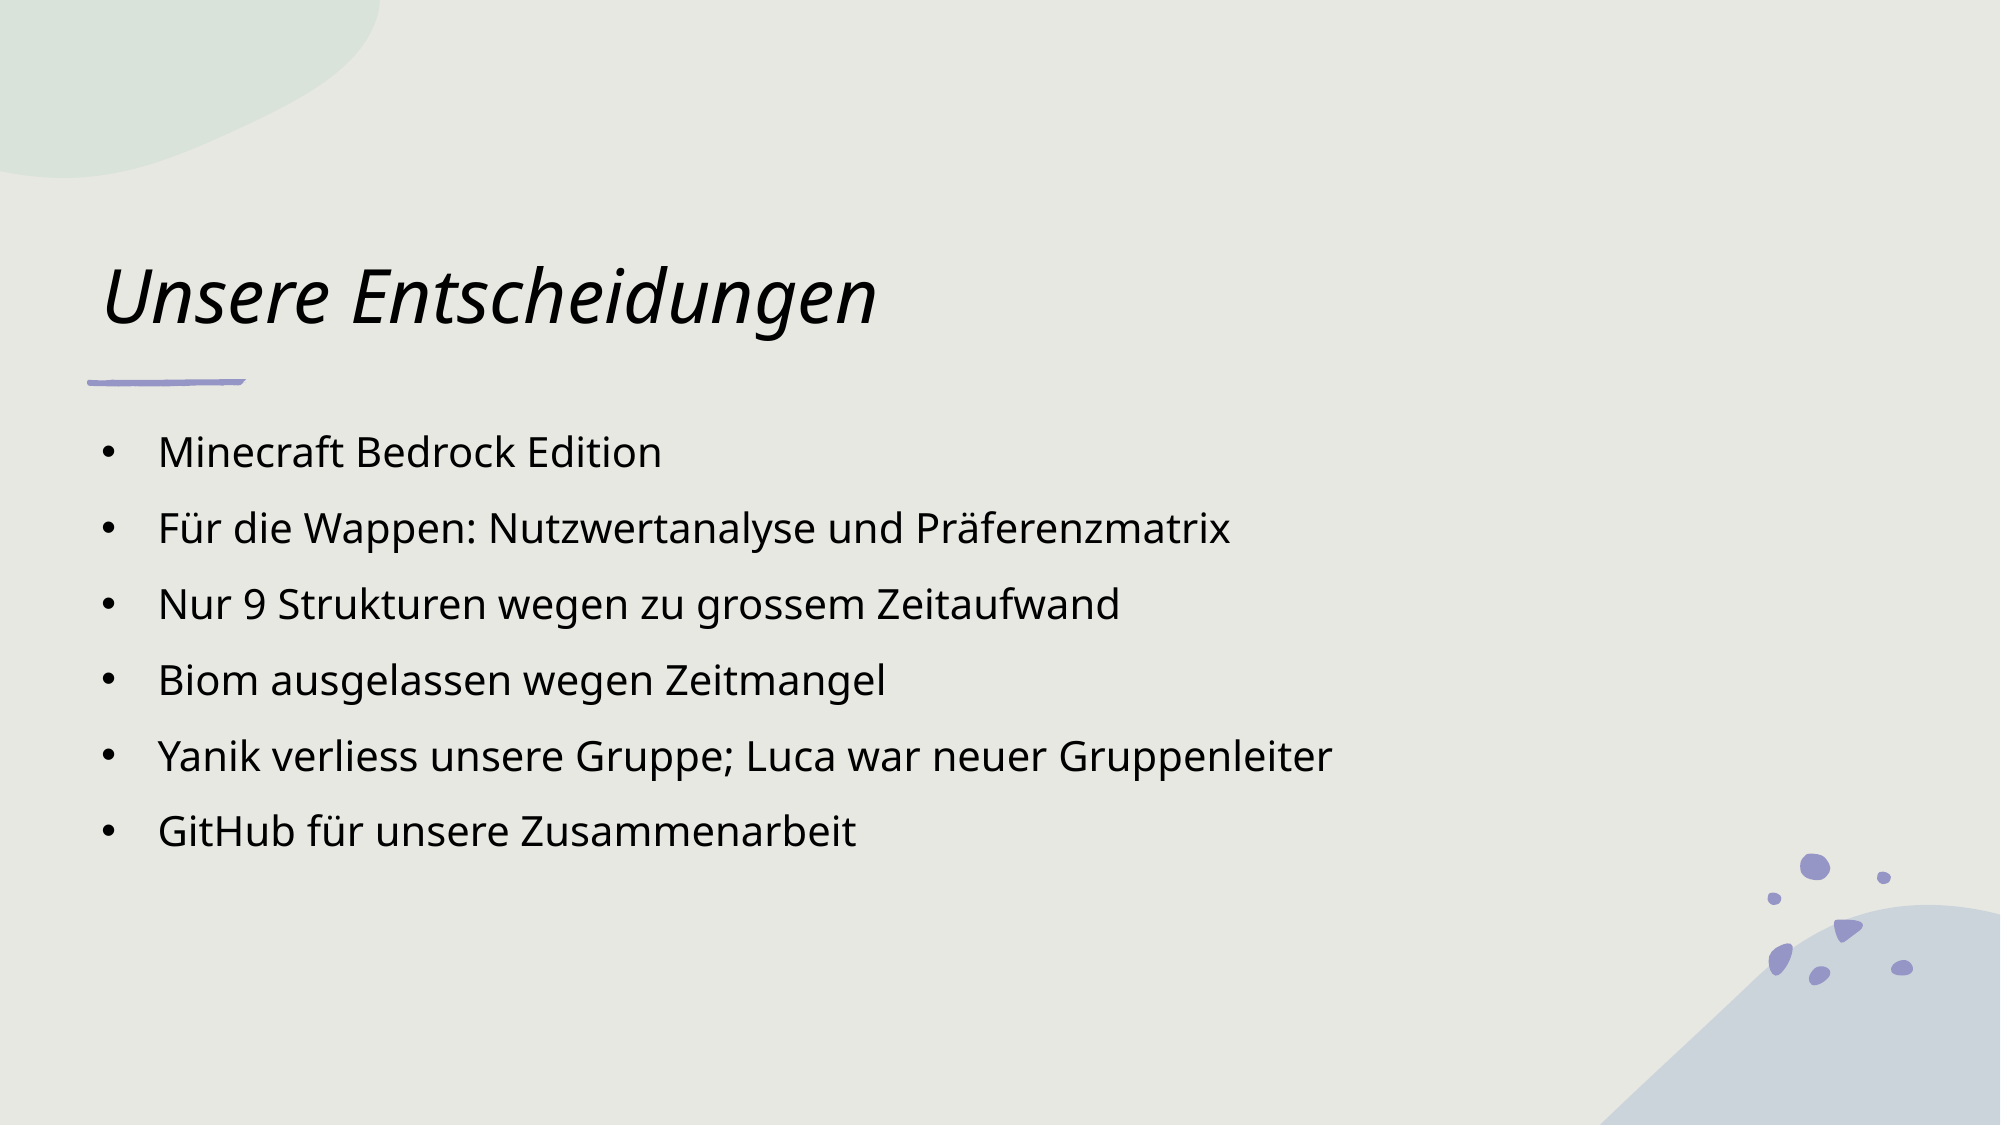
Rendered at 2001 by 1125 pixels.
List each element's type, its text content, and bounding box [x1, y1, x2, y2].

title Unsere Entscheidungen [86, 129, 1740, 347]
list Minecraft Bedrock Edition Für die Wappen: Nutzwertanalyse und Präferenzmatrix Nur 9 Strukturen wegen zu grossem Zeitaufwand Biom ausgelassen wegen Zeitmangel Yanik verliess unsere Gruppe; Luca war neuer Gruppenleiter GitHub für unsere Zusammenarbeit [86, 413, 1740, 996]
